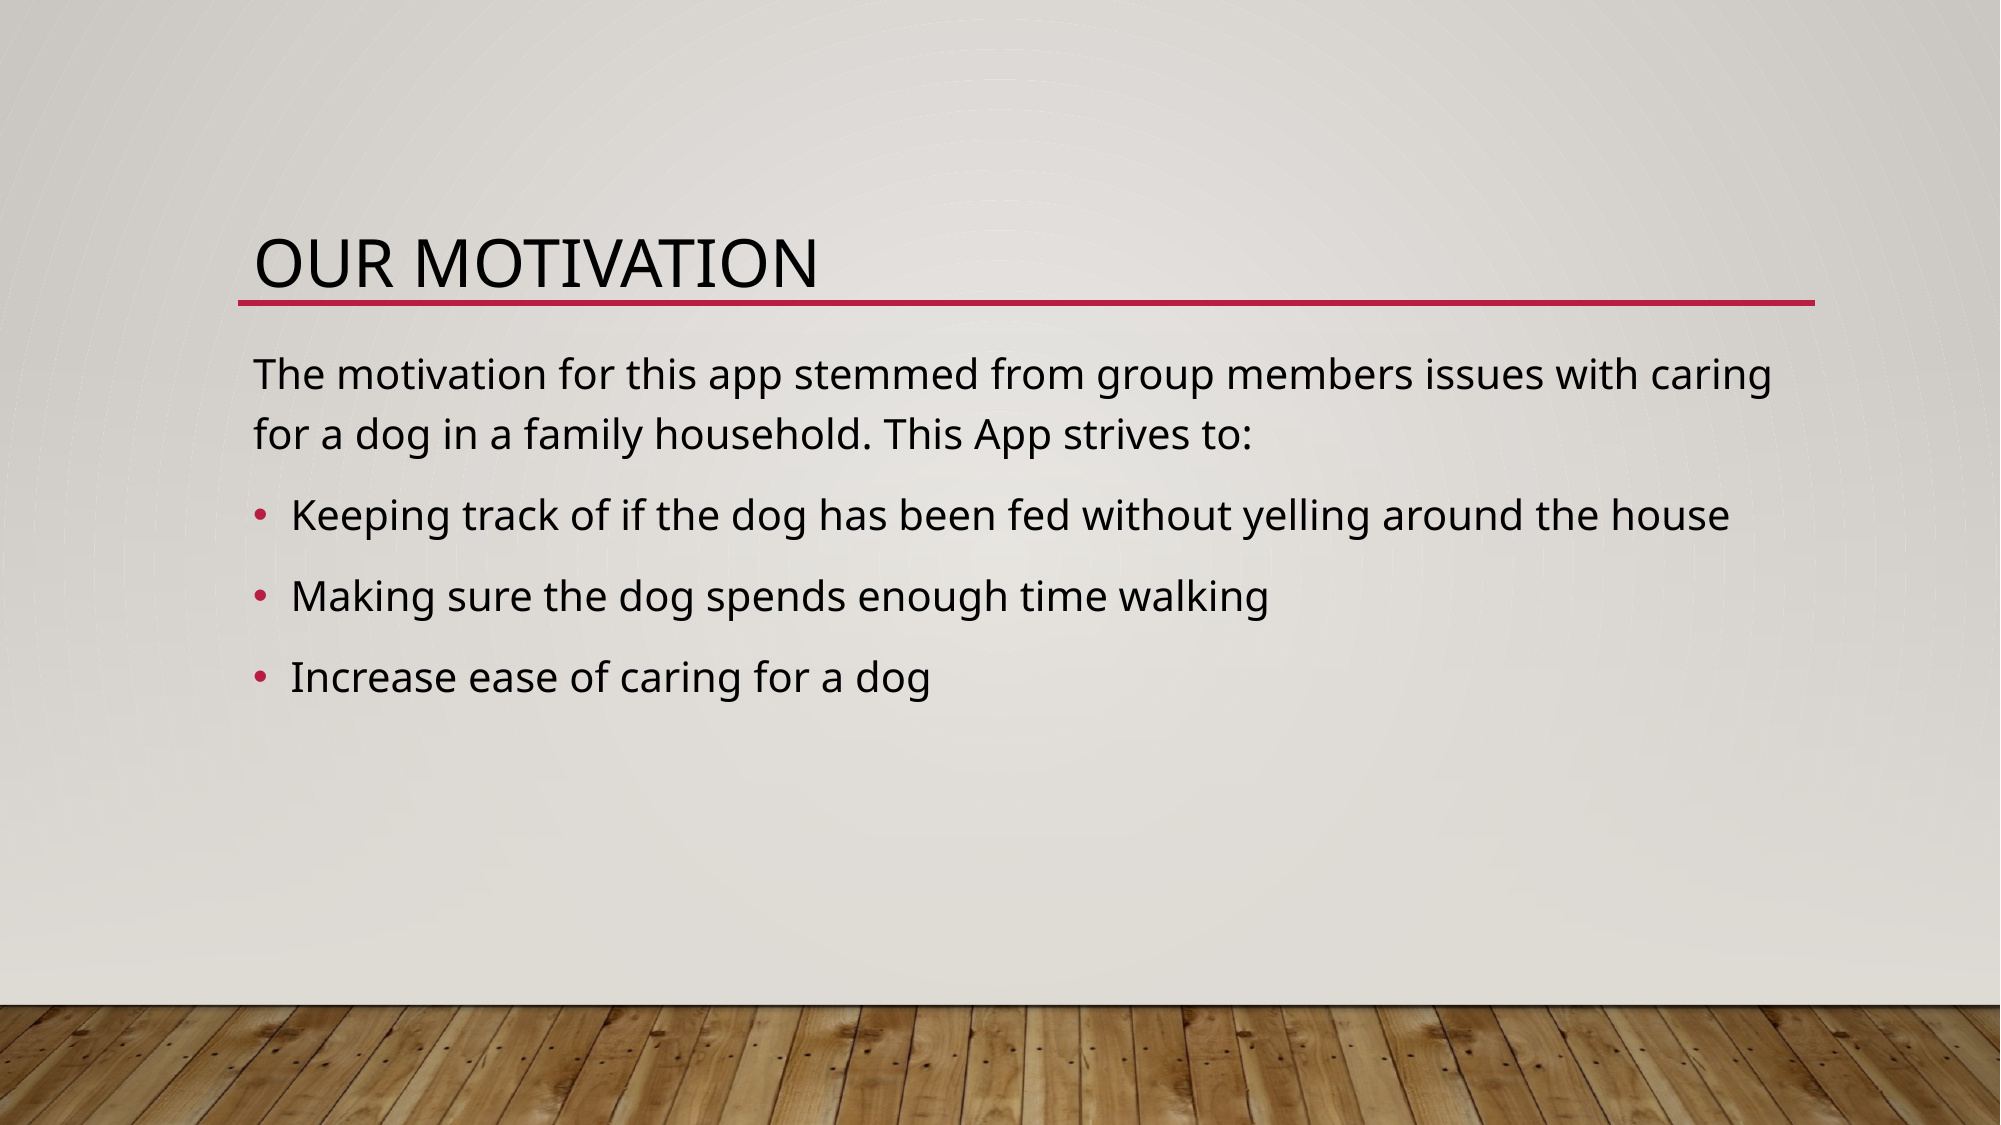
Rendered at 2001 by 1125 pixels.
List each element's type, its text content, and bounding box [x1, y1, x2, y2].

list The motivation for this app stemmed from group members issues with caring for a dog in a family household. This App strives to: Keeping track of if the dog has been fed without yelling around the house Making sure the dog spends enough time walking Increase ease of caring for a dog [238, 330, 1814, 897]
picture [0, 1005, 2000, 1125]
title Our motivation [238, 222, 1814, 330]
